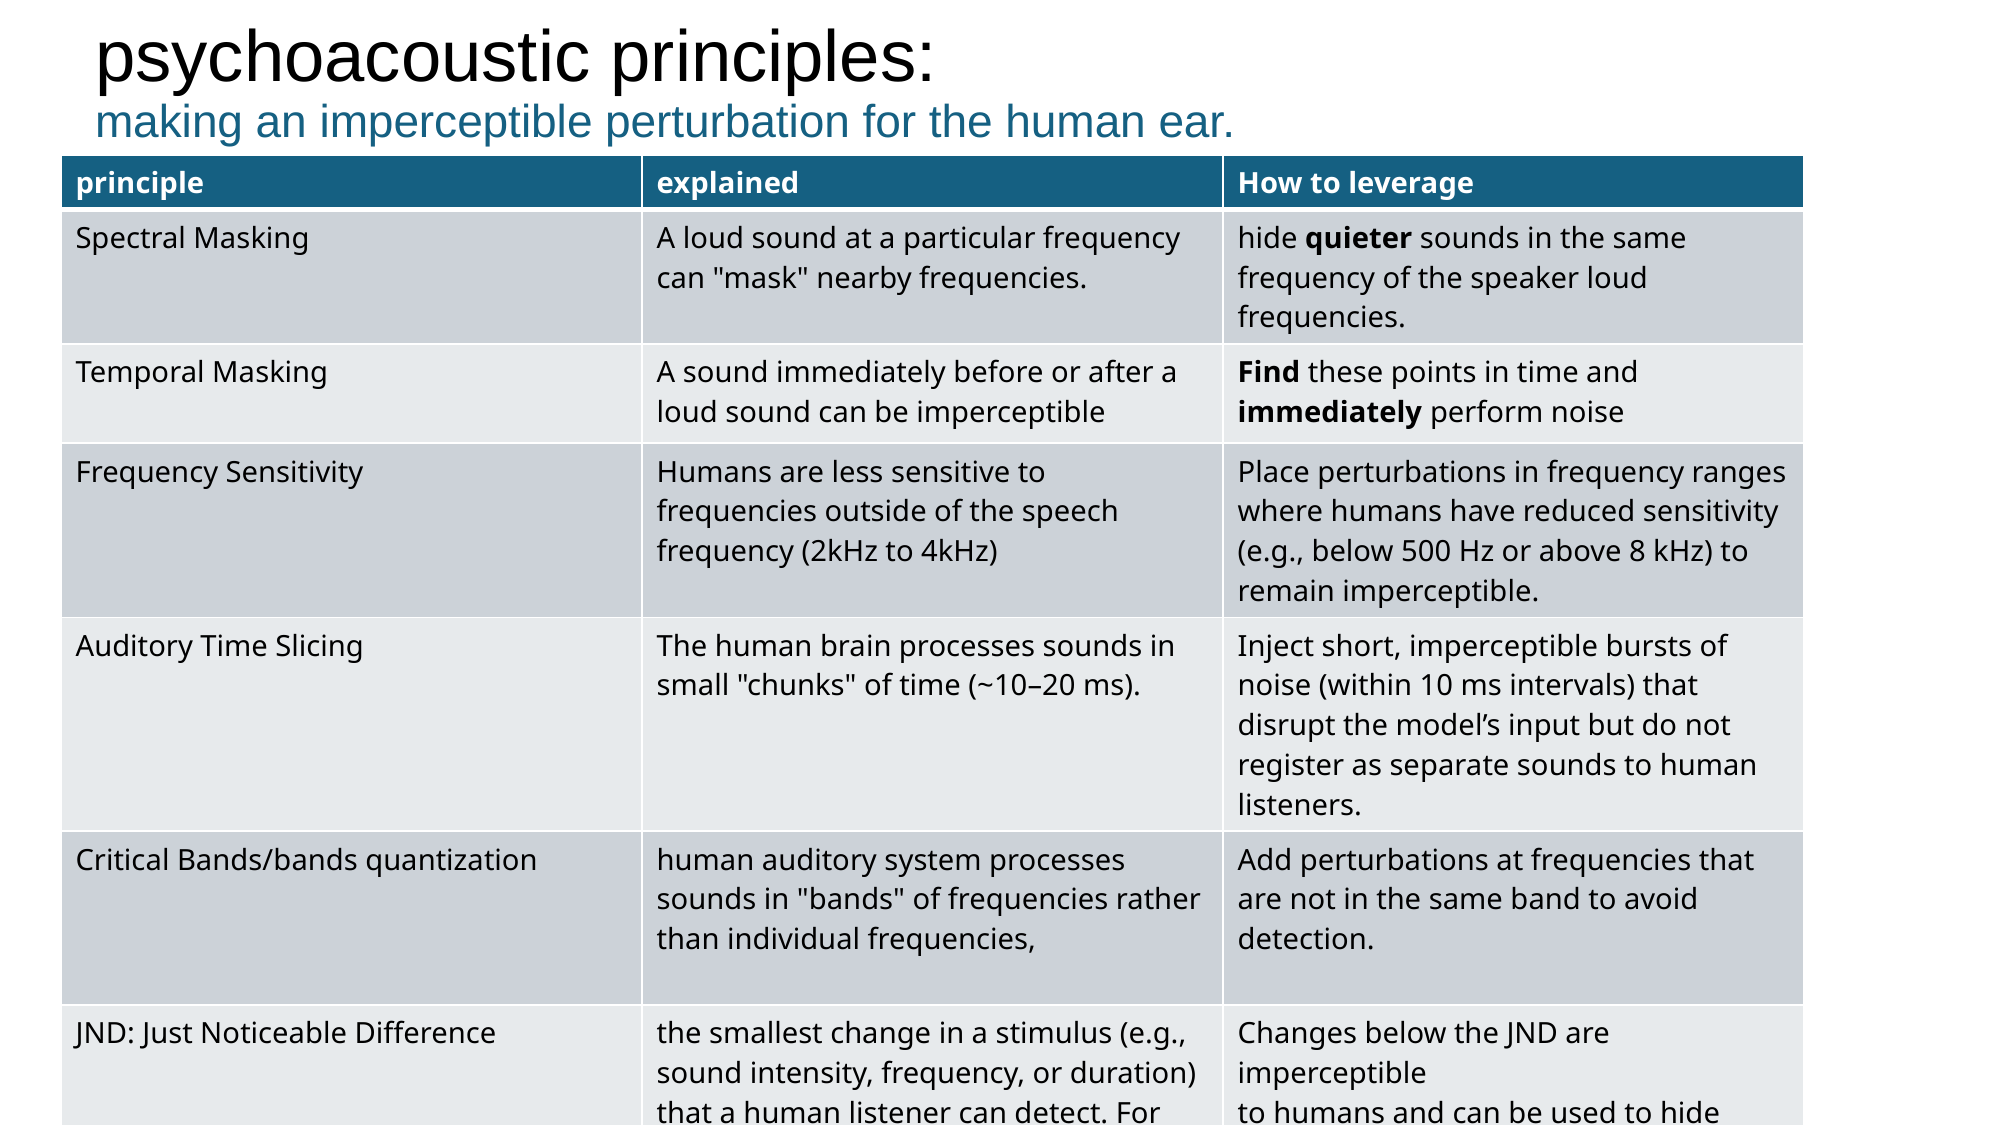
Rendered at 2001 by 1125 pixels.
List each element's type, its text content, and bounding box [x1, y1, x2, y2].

table_cell hide quieter sounds in the same frequency of the speaker loud frequencies. [1224, 212, 1803, 343]
table_cell Humans are less sensitive to frequencies outside of the speech frequency (2kHz to 4kHz) [643, 444, 1222, 617]
table_cell Frequency Sensitivity [62, 444, 641, 617]
table_cell Place perturbations in frequency ranges where humans have reduced sensitivity (e.g., below 500 Hz or above 8 kHz) to remain imperceptible. [1224, 444, 1803, 617]
table_header How to leverage [1224, 156, 1803, 207]
table_cell A loud sound at a particular frequency can "mask" nearby frequencies. [643, 212, 1222, 343]
table_header explained [643, 156, 1222, 207]
table_cell JND: Just Noticeable Difference [62, 1006, 641, 1125]
table_cell Inject short, imperceptible bursts of noise (within 10 ms intervals) that disrupt the model’s input but do not register as separate sounds to human listeners. [1224, 618, 1803, 830]
table_cell Changes below the JND are imperceptible to humans and can be used to hide adversarial perturbations. [1224, 1006, 1803, 1125]
table_cell the smallest change in a stimulus (e.g., sound intensity, frequency, or duration) that a human listener can detect. For audio, JND thresholds vary with frequency (e.g., ~1 dB for loudness, ~0.5% for frequency) [643, 1006, 1222, 1125]
table_cell Spectral Masking [62, 212, 641, 343]
table_cell human auditory system processes sounds in "bands" of frequencies rather than individual frequencies, [643, 832, 1222, 1004]
table_cell Temporal Masking [62, 345, 641, 442]
table_cell Add perturbations at frequencies that are not in the same band to avoid detection. [1224, 832, 1803, 1004]
table_cell The human brain processes sounds in small "chunks" of time (~10–20 ms). [643, 618, 1222, 830]
table_cell A sound immediately before or after a loud sound can be imperceptible [643, 345, 1222, 442]
table_cell Critical Bands/bands quantization [62, 832, 641, 1004]
table_header principle [62, 156, 641, 207]
table_cell Auditory Time Slicing [62, 618, 641, 830]
title psychoacoustic principles: making an imperceptible perturbation for the human ear. [79, 11, 1804, 154]
table_cell Find these points in time and immediately perform noise [1224, 345, 1803, 442]
